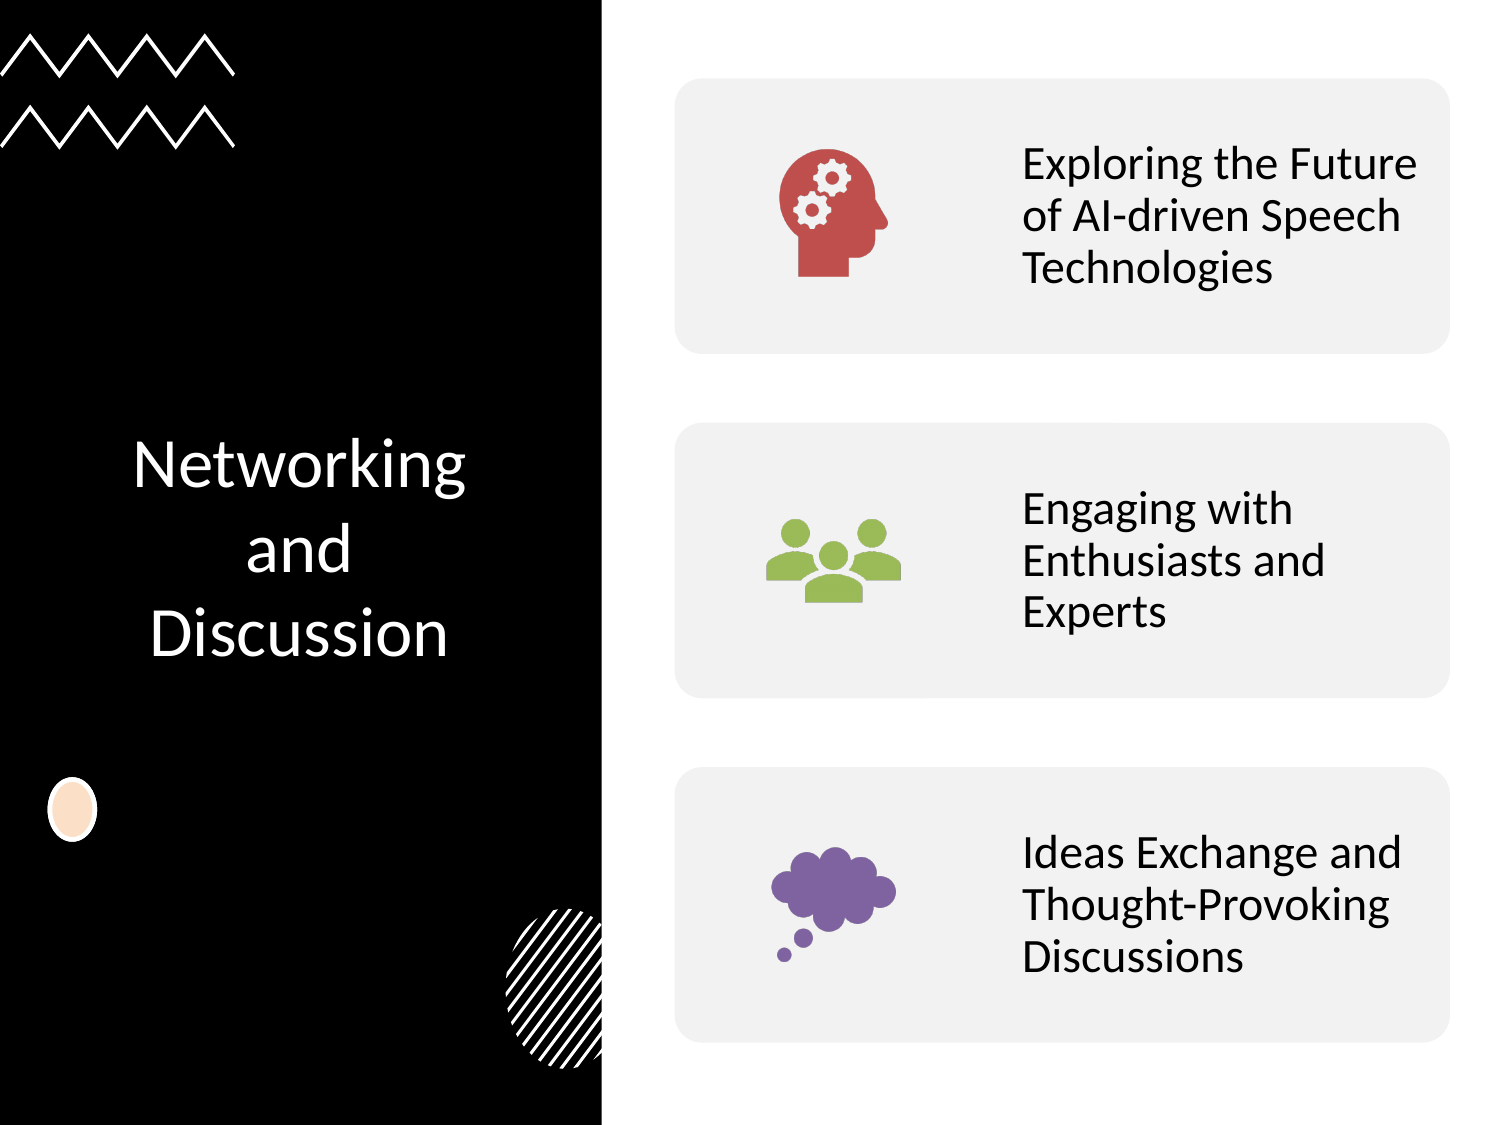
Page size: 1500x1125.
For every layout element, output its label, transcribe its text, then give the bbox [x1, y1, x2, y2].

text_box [0, 33, 236, 150]
text_box [0, 0, 604, 1125]
text_box [604, 0, 1500, 1125]
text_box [505, 908, 626, 1069]
text_box [47, 777, 97, 842]
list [674, 78, 1451, 1043]
title Networking and Discussion [103, 196, 497, 892]
